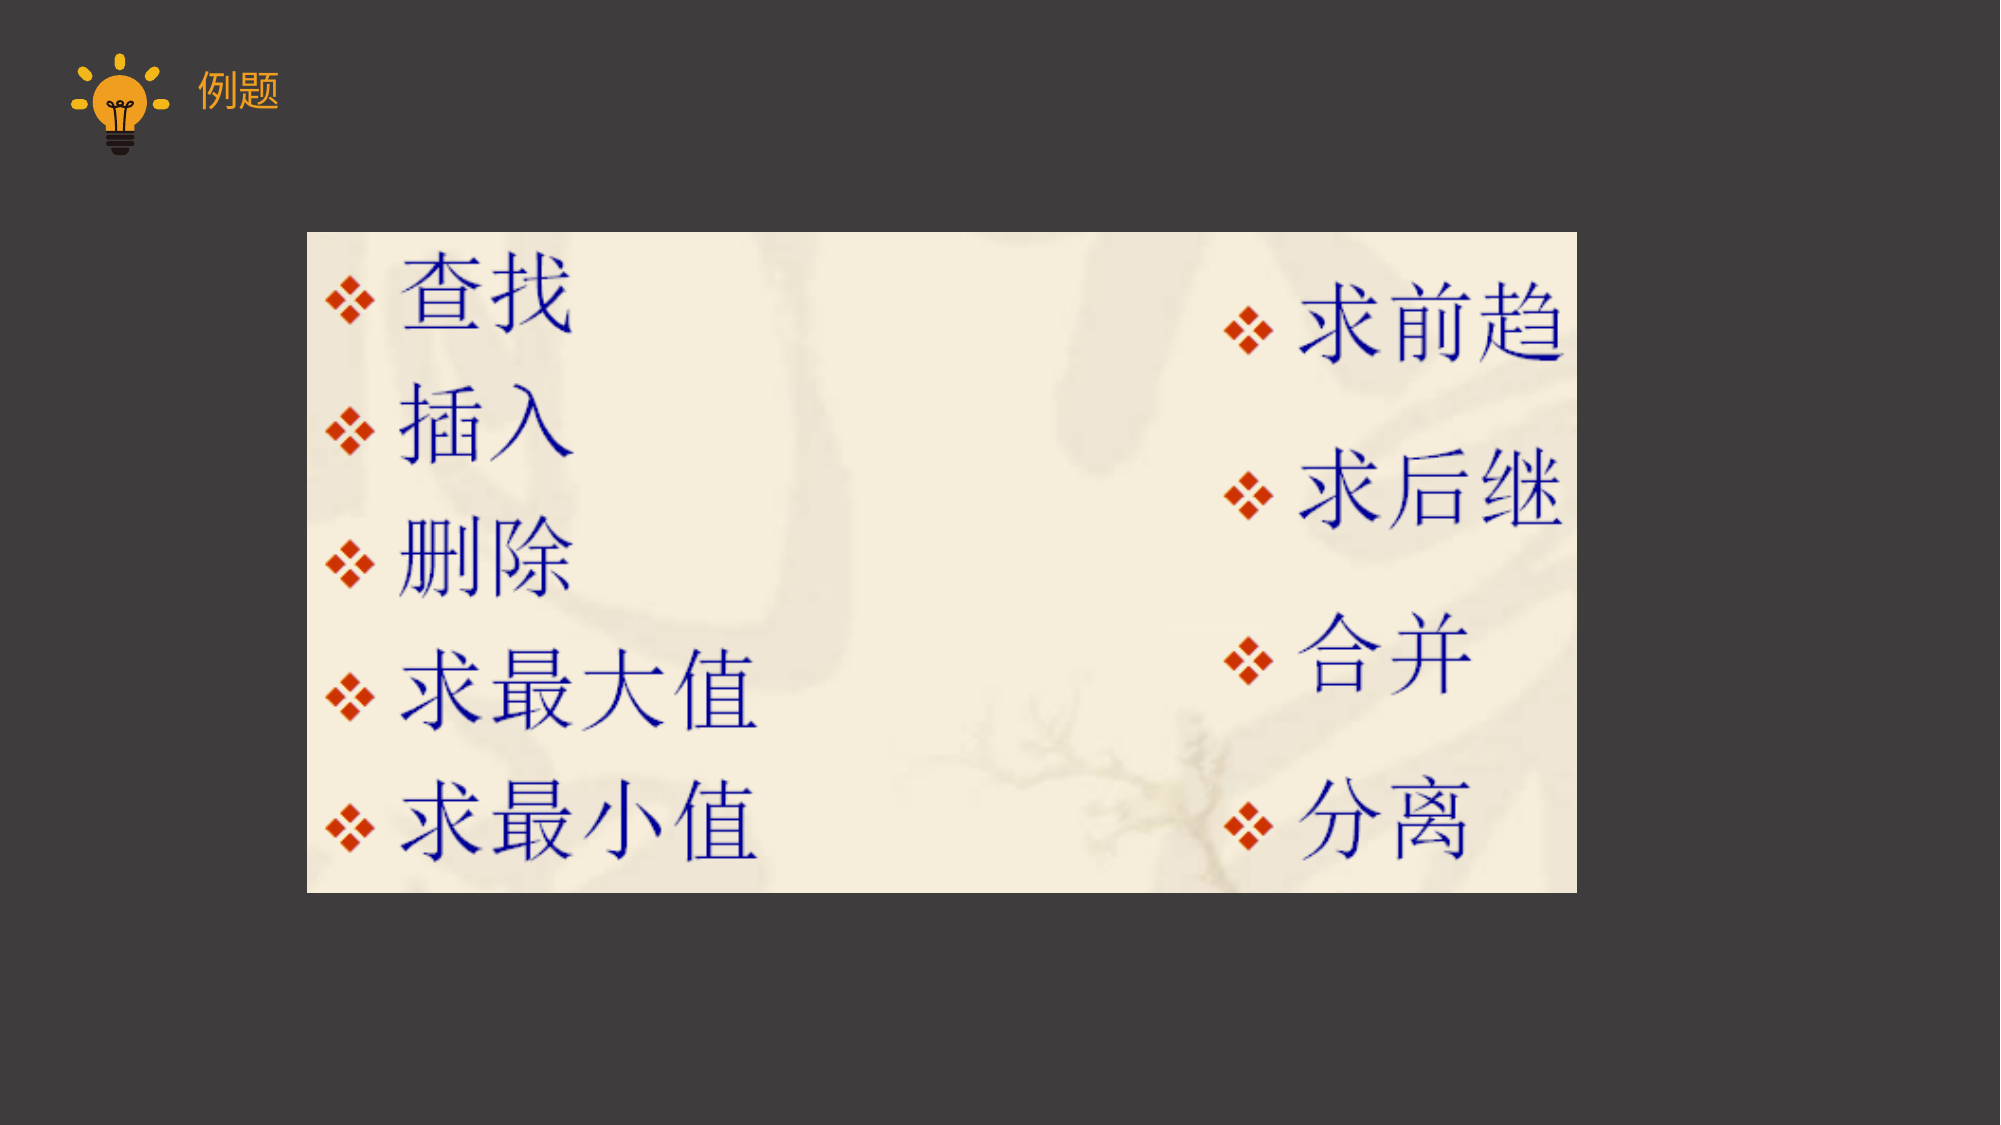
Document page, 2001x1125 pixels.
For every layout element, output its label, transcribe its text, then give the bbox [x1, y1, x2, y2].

picture [307, 232, 1577, 893]
text_box 例题 [182, 57, 296, 122]
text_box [70, 53, 170, 156]
